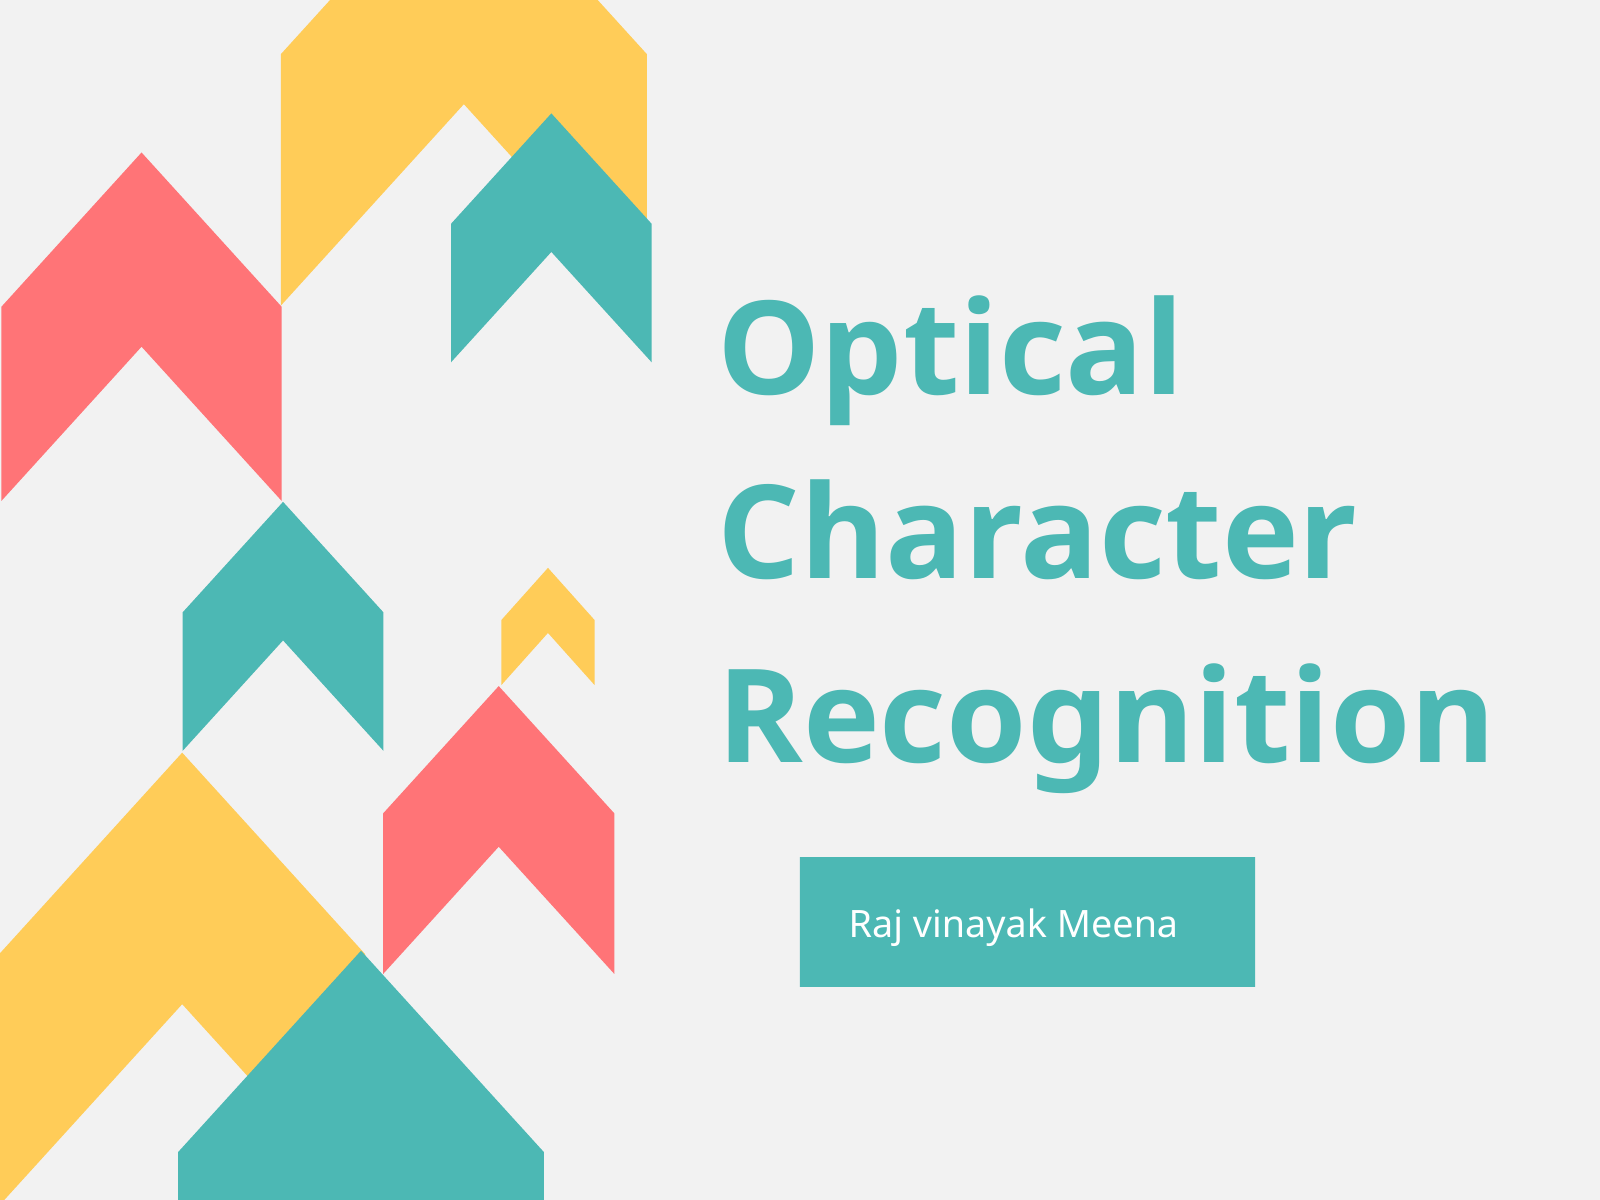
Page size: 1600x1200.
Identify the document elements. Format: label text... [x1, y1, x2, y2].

text_box Raj vinayak Meena [848, 889, 1398, 1001]
text_box [0, 752, 366, 1200]
text_box [501, 567, 595, 686]
text_box [451, 113, 652, 363]
text_box [178, 950, 544, 1200]
text_box [799, 857, 1256, 987]
text_box Optical Character Recognition [717, 236, 1567, 789]
text_box [1, 152, 282, 501]
text_box [280, 0, 647, 306]
text_box [0, 0, 1600, 1200]
text_box [383, 686, 615, 974]
text_box [182, 501, 384, 751]
